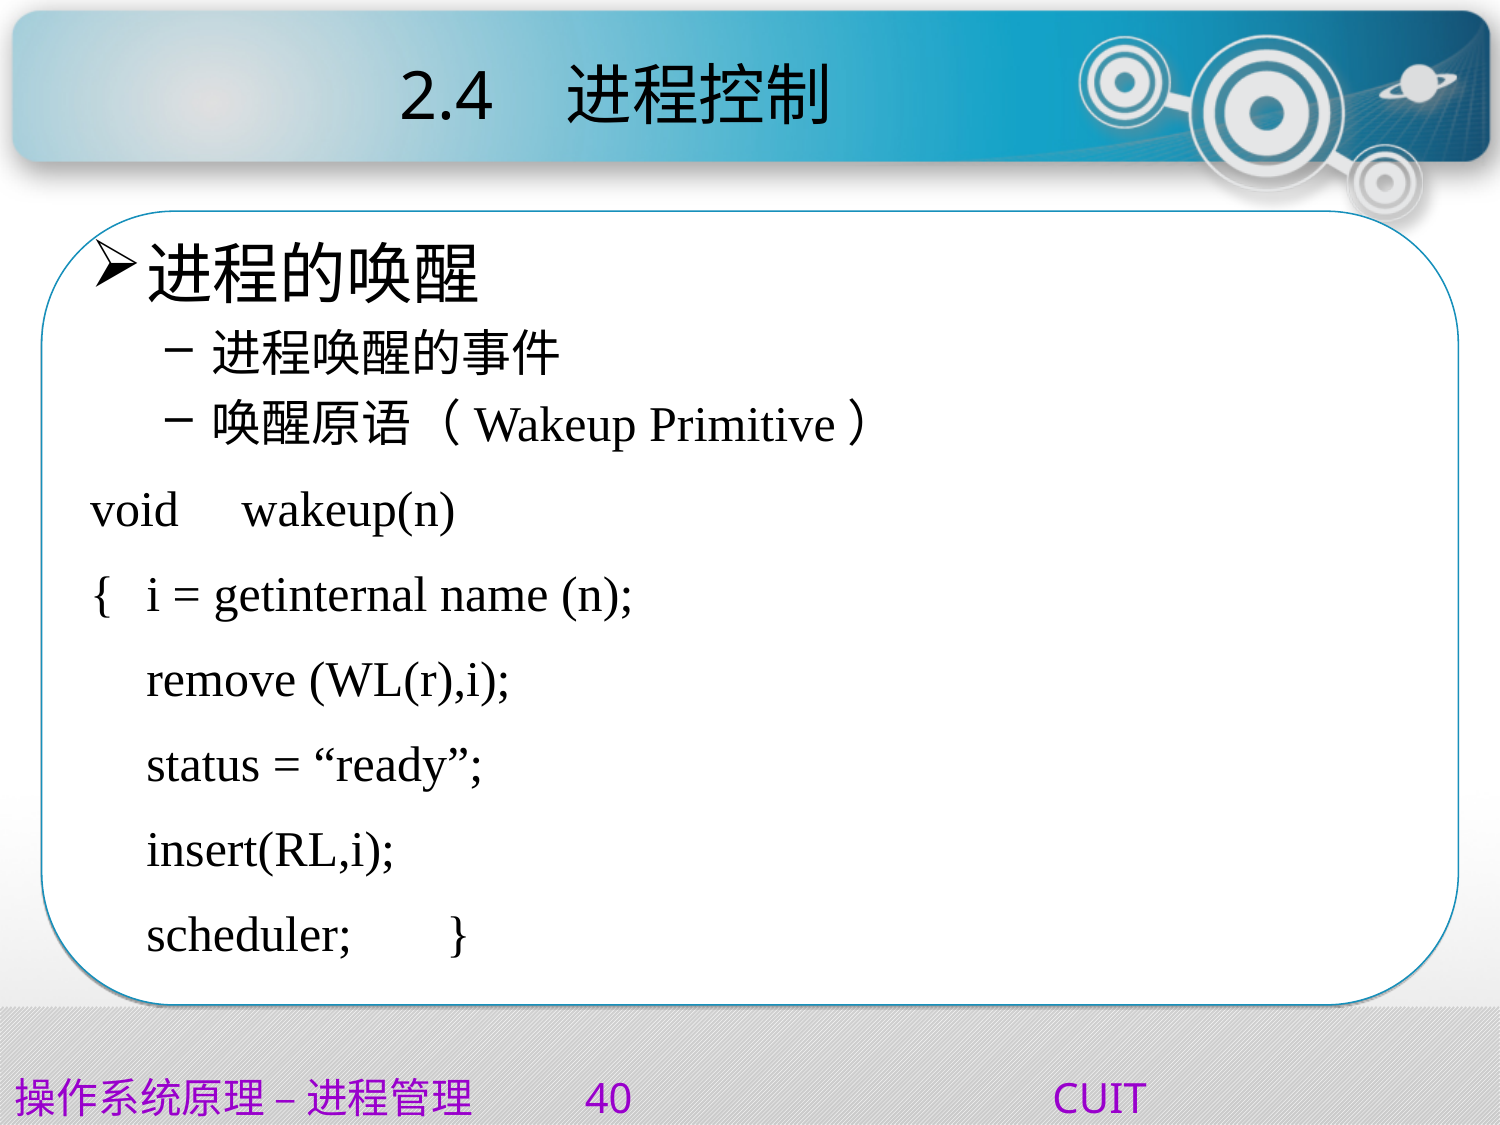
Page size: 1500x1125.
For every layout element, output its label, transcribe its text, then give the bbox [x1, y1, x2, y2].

picture [0, 0, 1500, 1006]
list 进程的唤醒 进程唤醒的事件 唤醒原语（Wakeup Primitive） void wakeup(n) { i = getinternal name (n); remove (WL(r),i); status = “ready”; insert(RL,i); scheduler; } [75, 224, 1425, 1005]
title 2.4 进程控制 [75, 45, 1140, 233]
